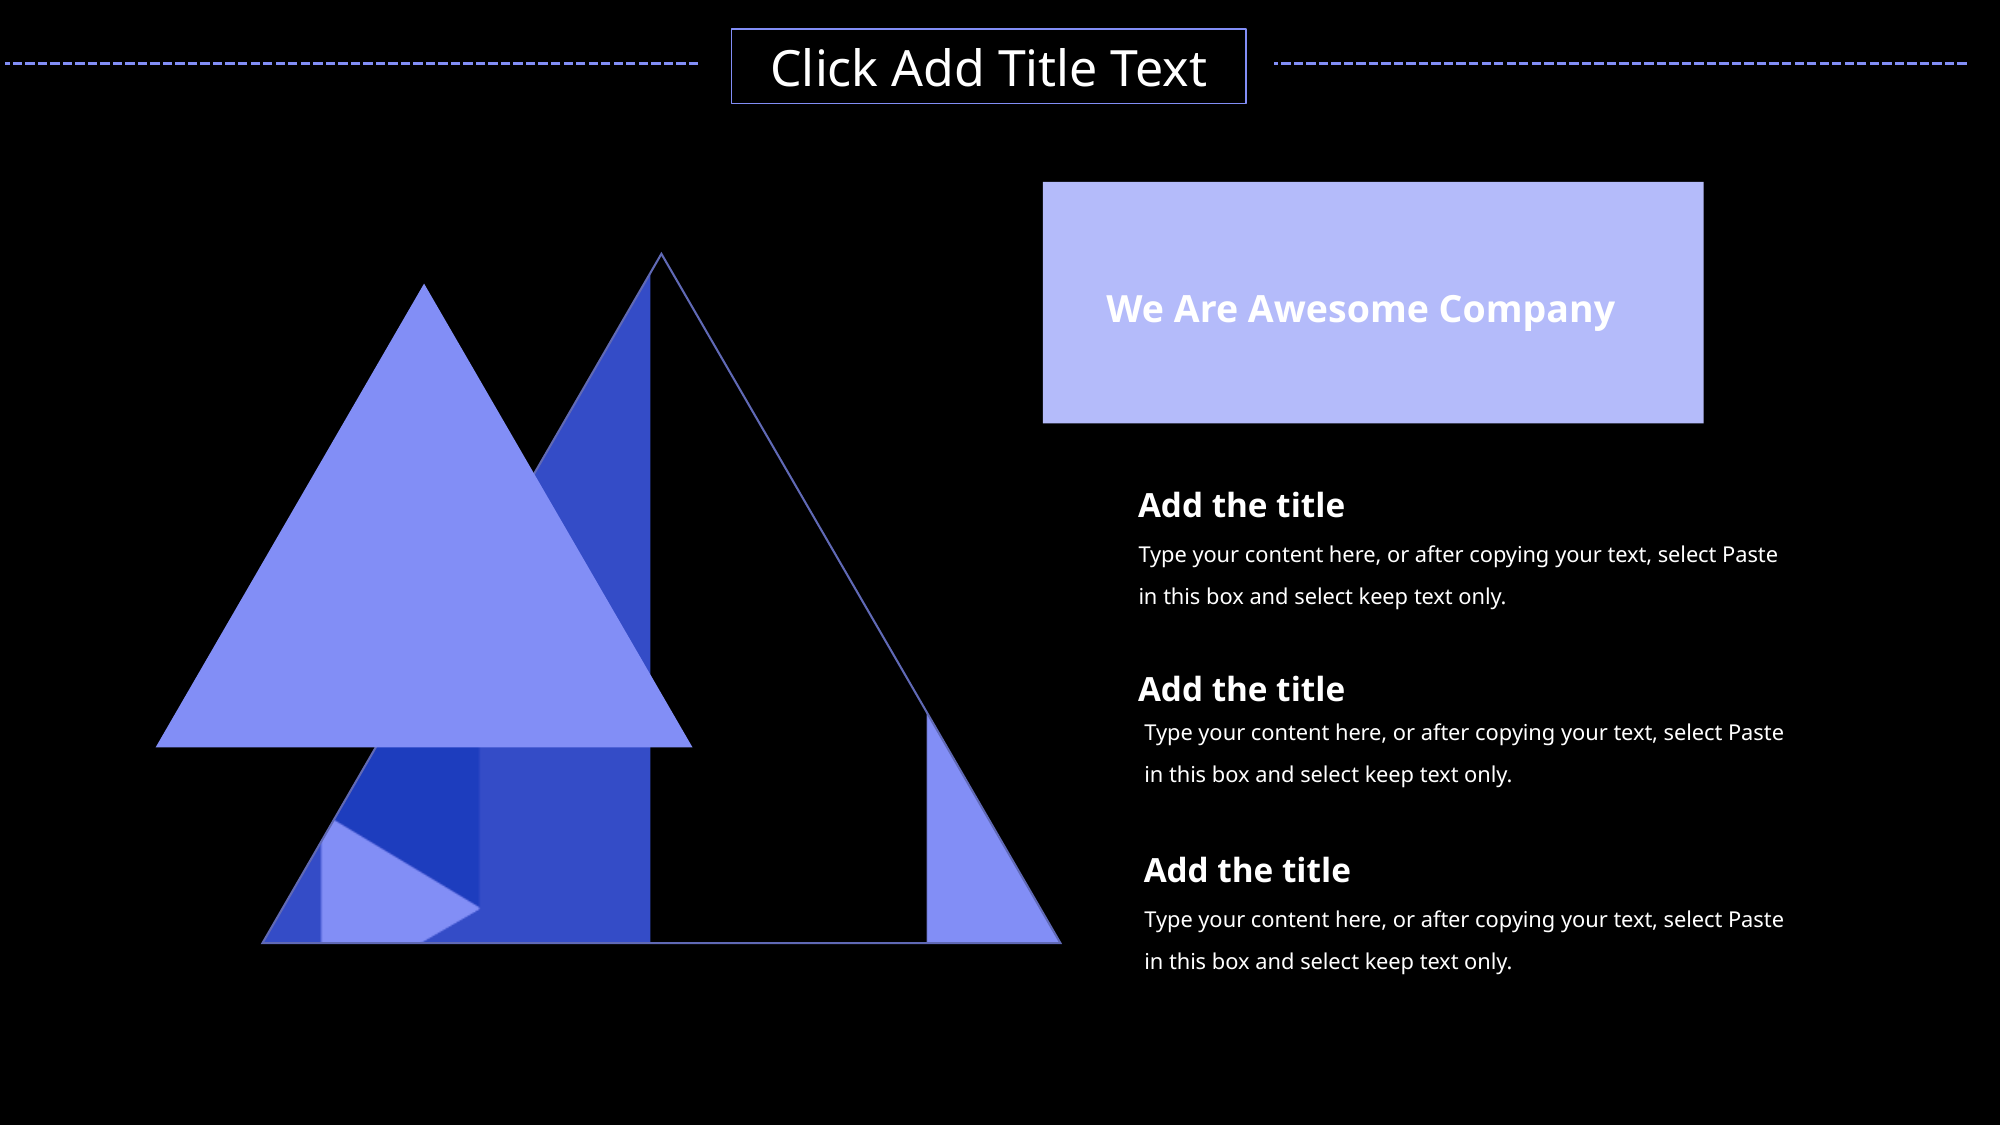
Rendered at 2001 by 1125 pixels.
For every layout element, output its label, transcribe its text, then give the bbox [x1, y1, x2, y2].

text_box Type your content here, or after copying your text, select Paste in this box and select keep text only. [1126, 693, 1827, 796]
text_box Click Add Title Text [731, 28, 1247, 63]
text_box Add the title [1128, 822, 1367, 880]
text_box Click Add Title Text [731, 64, 1247, 104]
text_box Type your content here, or after copying your text, select Paste in this box and select keep text only. [1126, 880, 1827, 983]
text_box Add the title [1123, 456, 1361, 515]
text_box We Are Awesome Company [1091, 277, 1676, 338]
text_box Add the title [1123, 641, 1361, 716]
text_box [153, 281, 695, 749]
text_box [260, 251, 1063, 945]
text_box [1042, 181, 1705, 424]
text_box Type your content here, or after copying your text, select Paste in this box and select keep text only. [1120, 515, 1821, 618]
